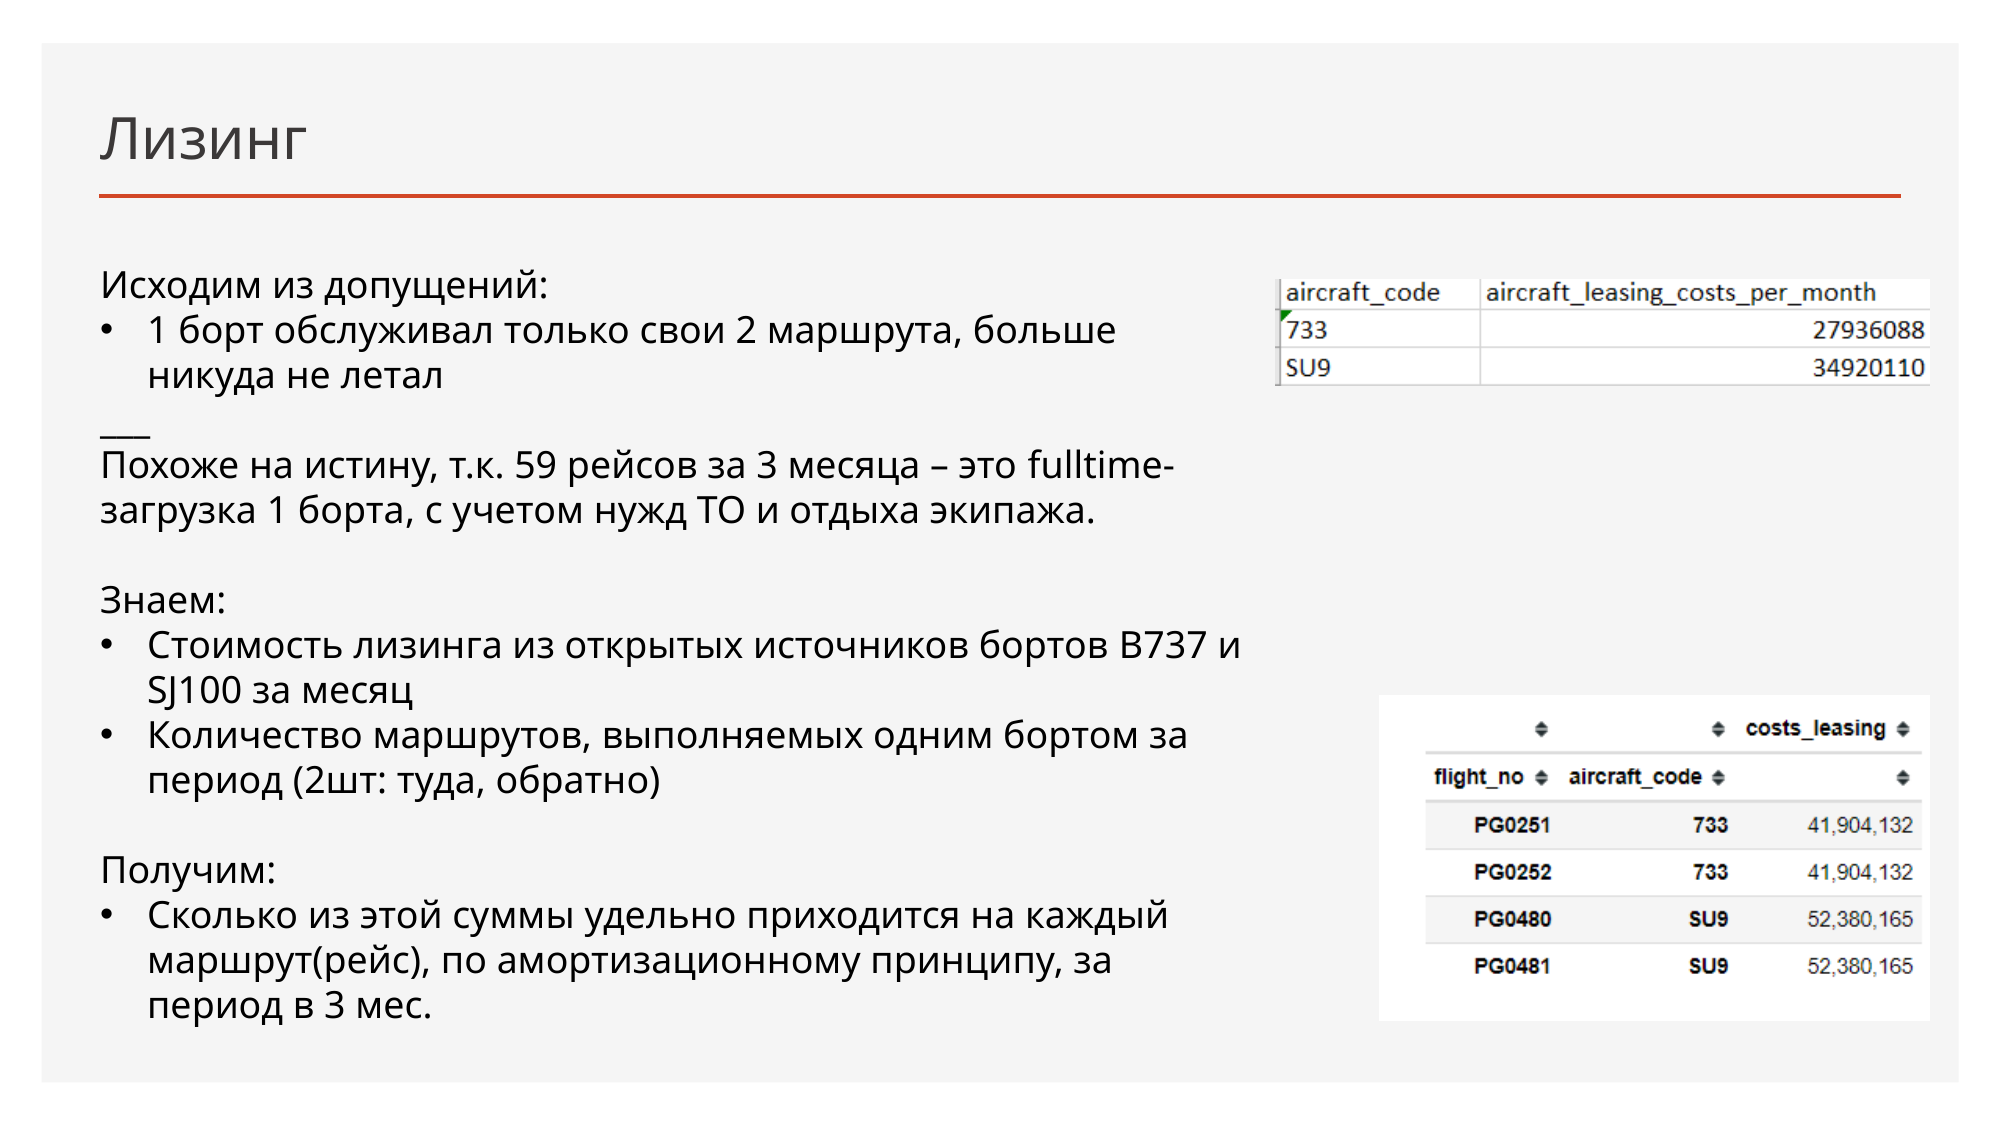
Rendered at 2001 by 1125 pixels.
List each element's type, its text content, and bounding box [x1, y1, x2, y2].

picture [1275, 279, 1930, 386]
title Лизинг [85, 73, 1214, 179]
text_box Исходим из допущений: 1 борт обслуживал только свои 2 маршрута, больше никуда не летал ___ Похоже на истину, т.к. 59 рейсов за 3 месяца – это fulltime-загрузка 1 борта, с учетом нужд ТО и отдыха экипажа. Знаем: Стоимость лизинга из открытых источников бортов B737 и SJ100 за месяц Количество маршрутов, выполняемых одним бортом за период (2шт: туда, обратно) Получим: Сколько из этой суммы удельно приходится на каждый маршрут(рейс), по амортизационному принципу, за период в 3 мес. [85, 253, 1258, 1079]
picture [1379, 695, 1930, 1021]
